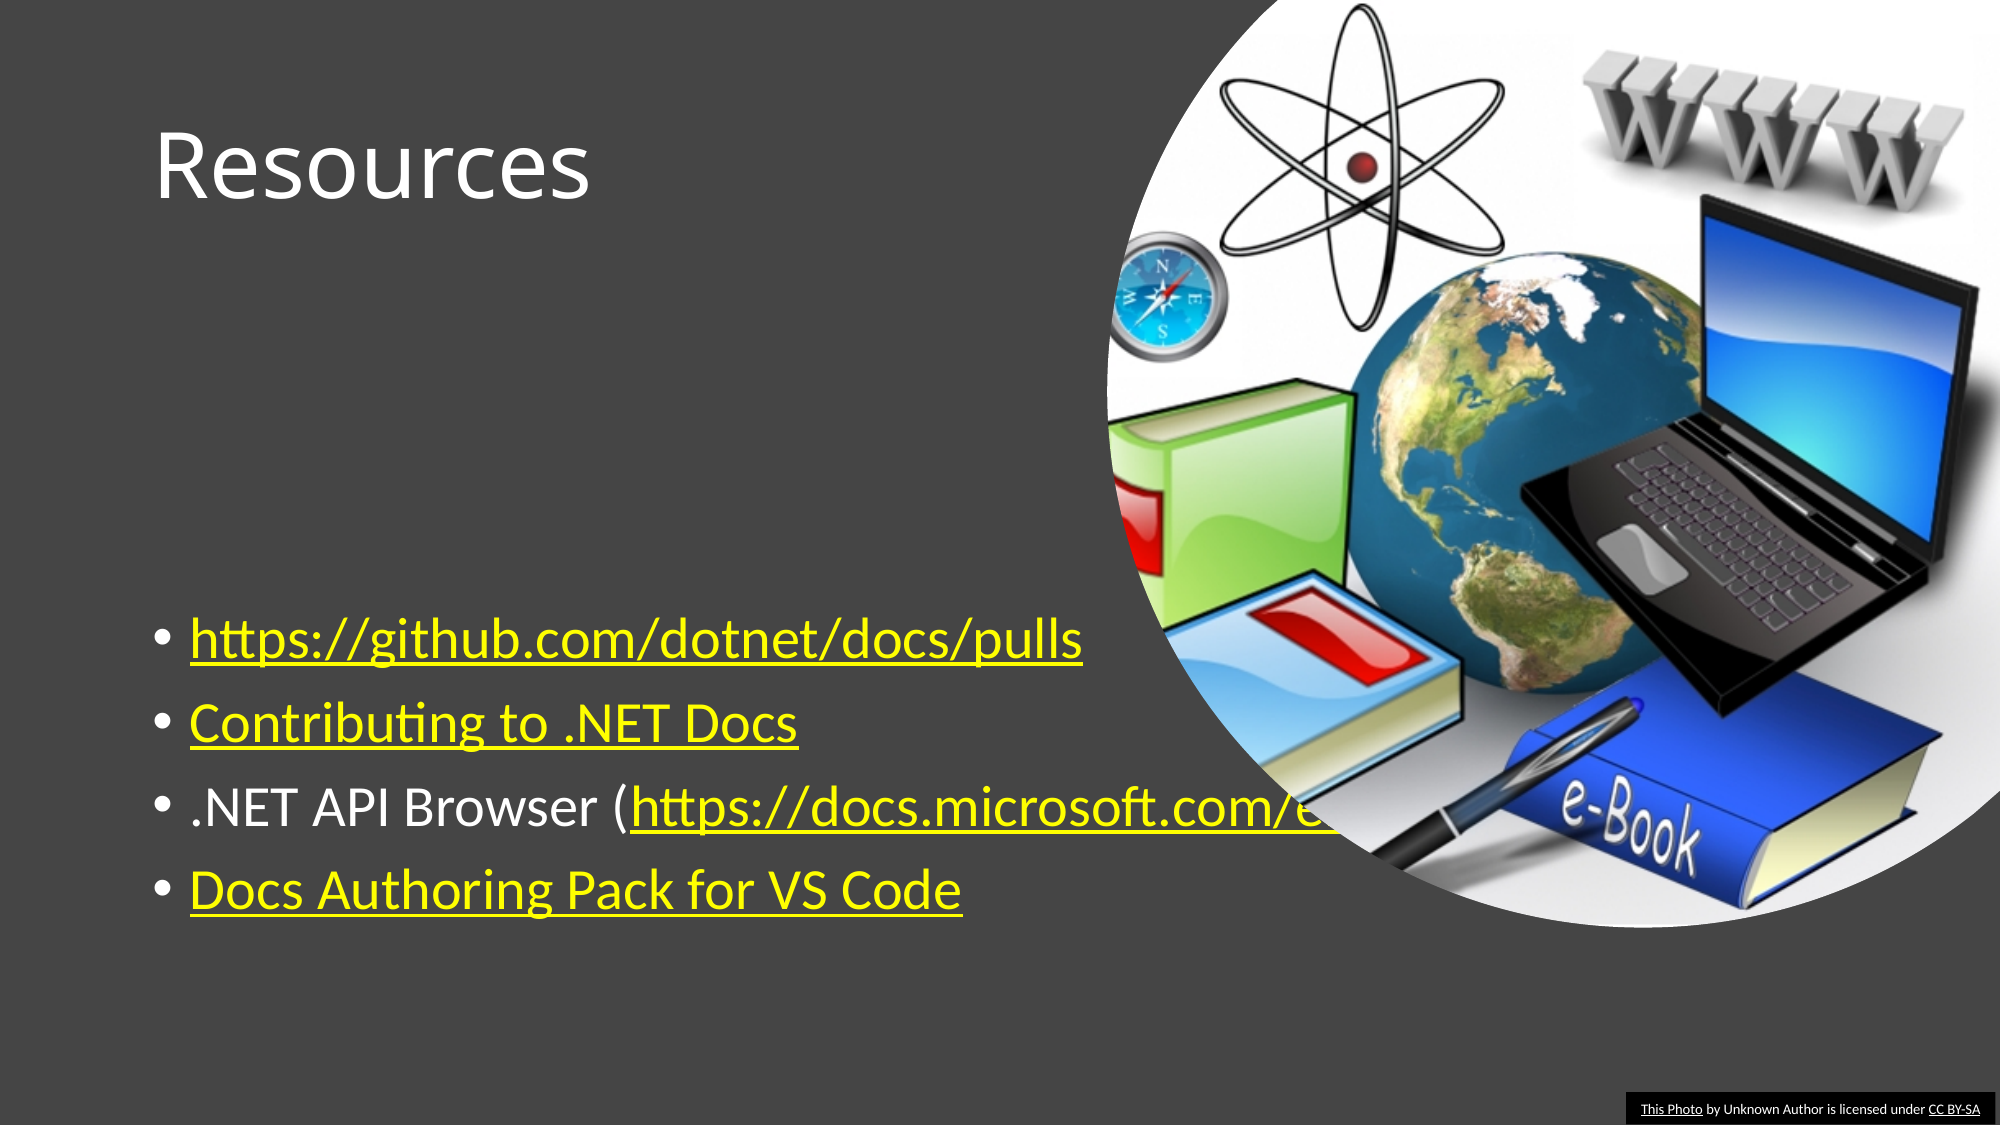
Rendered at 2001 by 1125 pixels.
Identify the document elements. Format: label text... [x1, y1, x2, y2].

list https://github.com/dotnet/docs/pulls Contributing to .NET Docs .NET API Browser (https://docs.microsoft.com/en-us/dotnet/api/) Docs Authoring Pack for VS Code [137, 600, 1863, 1014]
title Resources [137, 59, 1107, 278]
picture [1107, 0, 2000, 928]
text_box This Photo by Unknown Author is licensed under CC BY-SA [1626, 1092, 1996, 1125]
